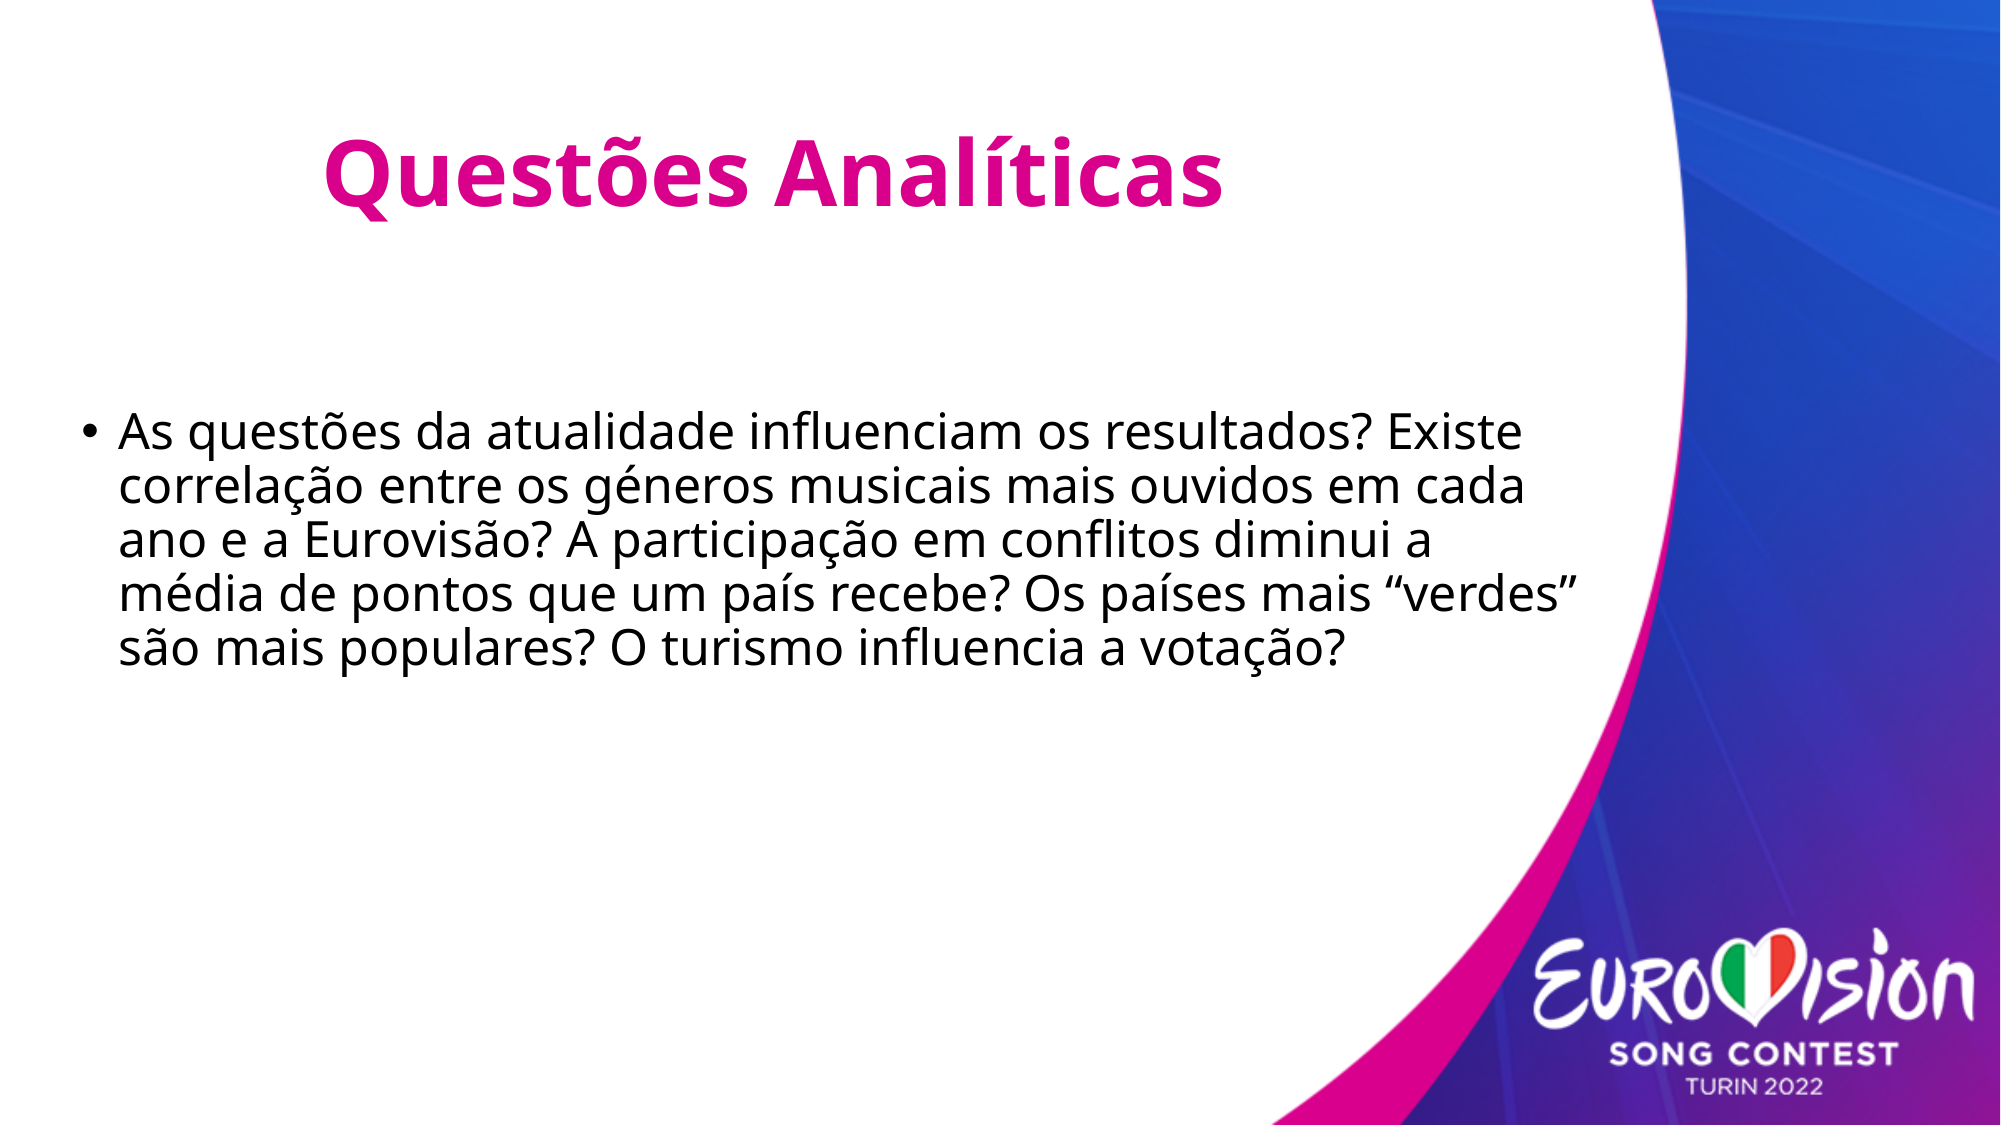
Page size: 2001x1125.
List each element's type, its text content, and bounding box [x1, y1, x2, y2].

title Questões Analíticas [66, 68, 1482, 286]
picture [0, 0, 2001, 1125]
list As questões da atualidade influenciam os resultados? Existe correlação entre os géneros musicais mais ouvidos em cada ano e a Eurovisão? A participação em conflitos diminui a média de pontos que um país recebe? Os países mais “verdes” são mais populares? O turismo influencia a votação? [66, 399, 1605, 1119]
